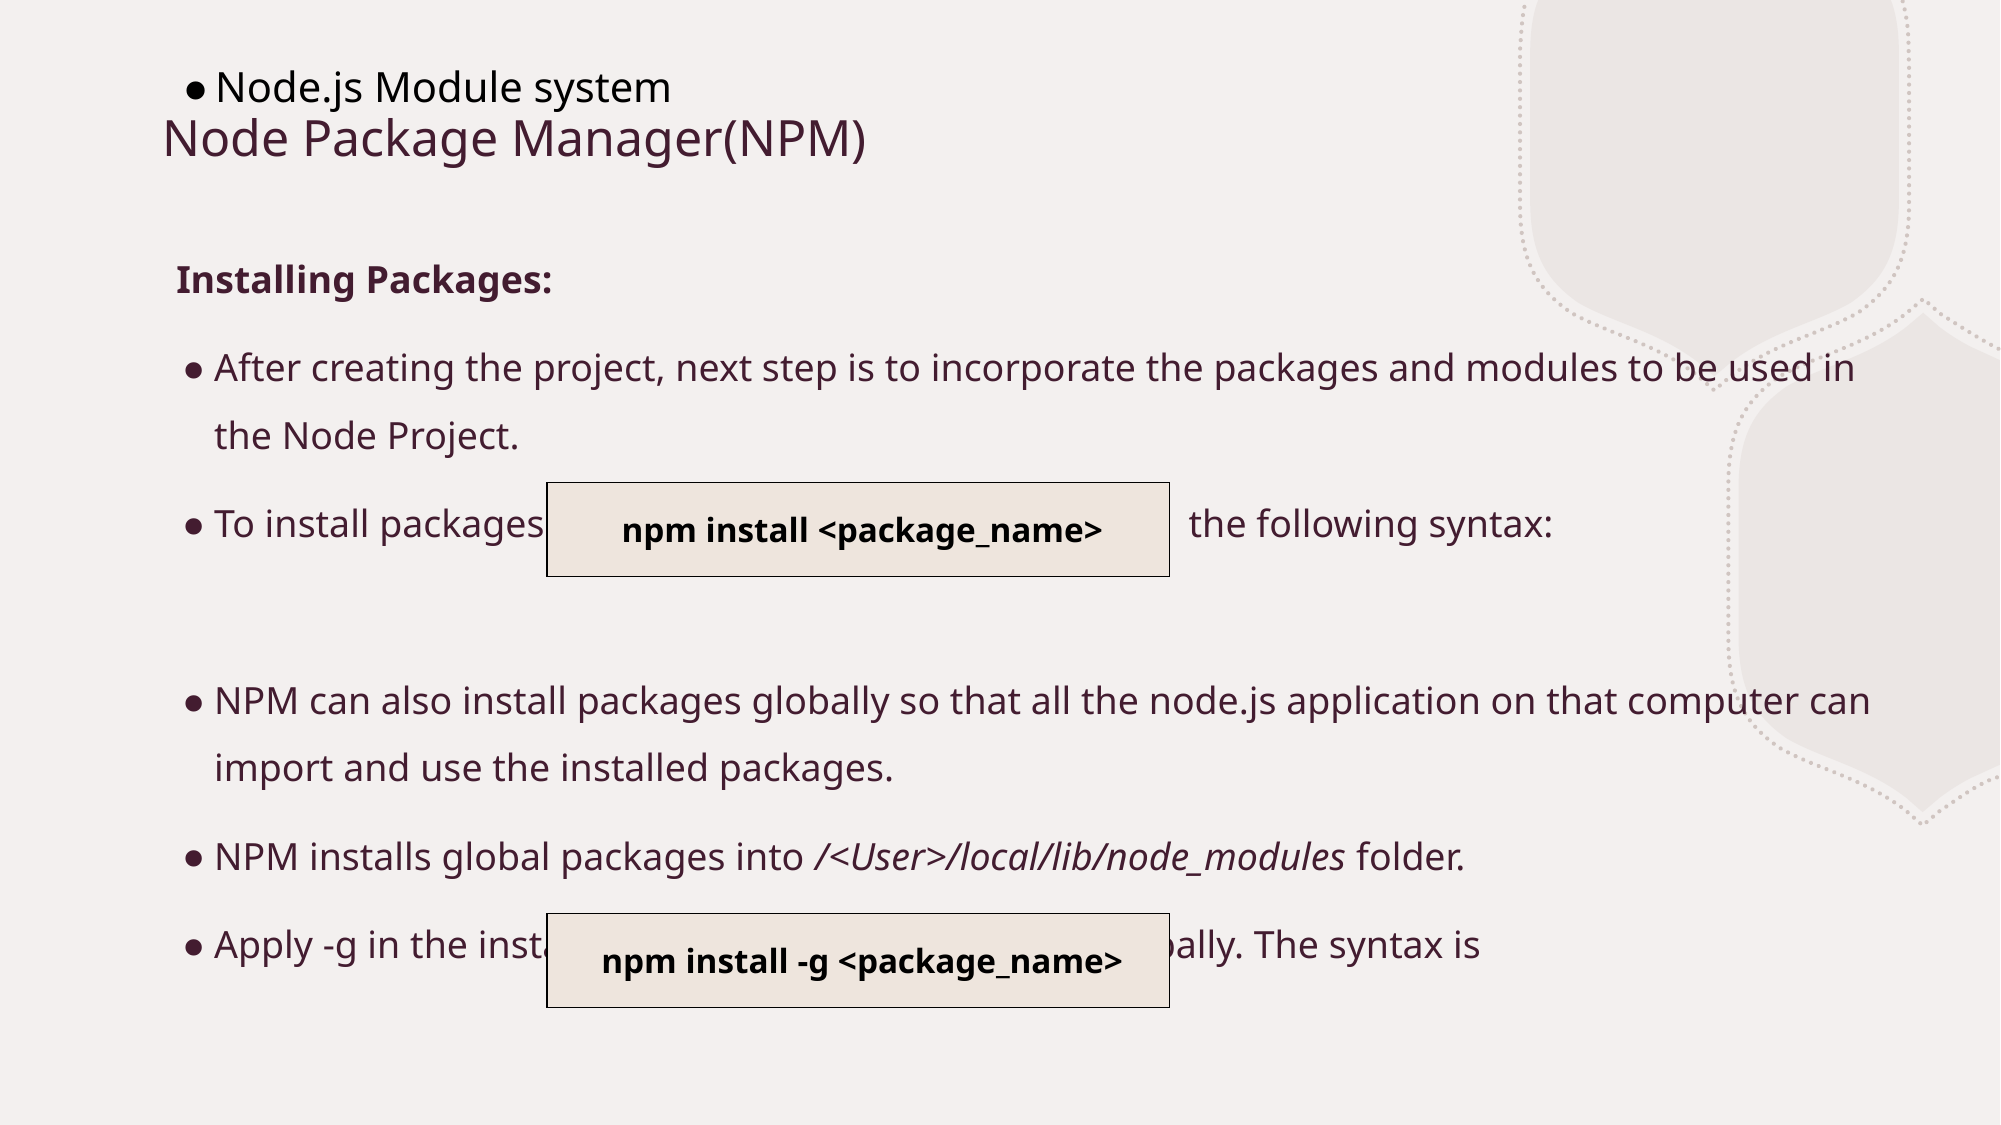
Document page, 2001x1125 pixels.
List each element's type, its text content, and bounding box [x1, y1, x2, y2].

list Node.js Module system [161, 48, 1953, 110]
text_box npm install <package_name> [546, 482, 1170, 577]
list Installing Packages: After creating the project, next step is to incorporate the packages and modules to be used in the Node Project. To install packages and modules in the project (locally) the following syntax: NPM can also install packages globally so that all the node.js application on that computer can import and use the installed packages. NPM installs global packages into /<User>/local/lib/node_modules folder. Apply -g in the install command to install package globally. The syntax is [161, 225, 1924, 961]
text_box npm install -g <package_name> [546, 913, 1170, 1008]
title Node Package Manager(NPM) [162, 105, 1954, 169]
